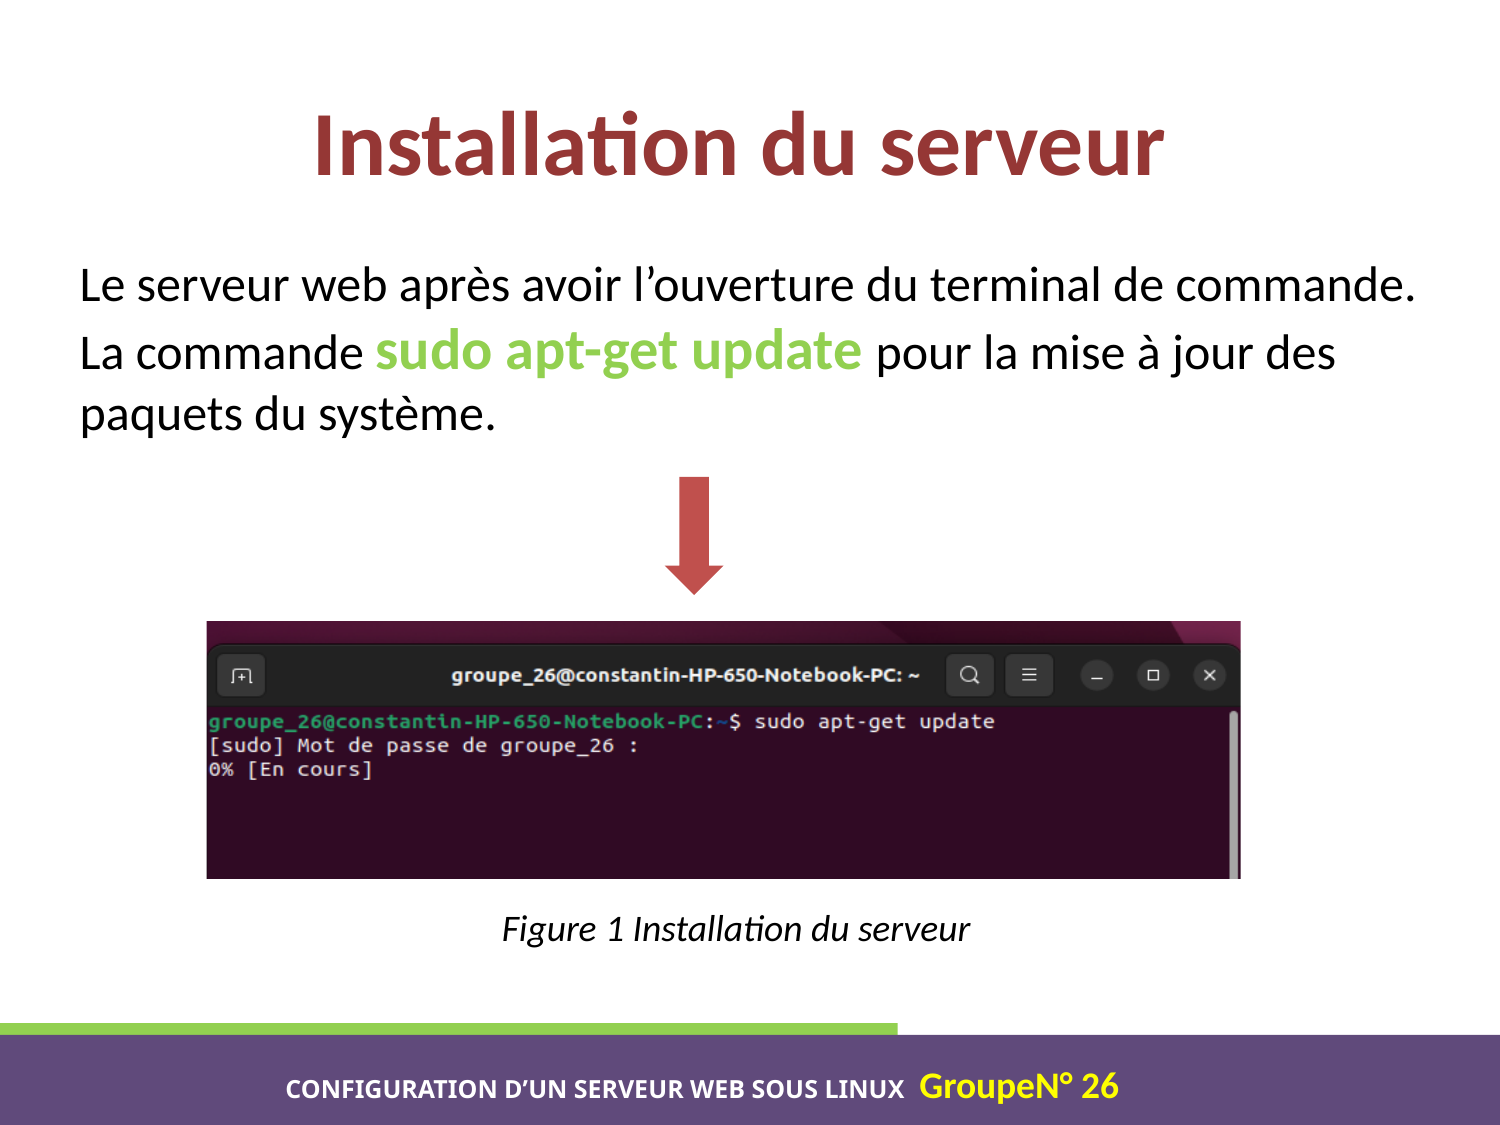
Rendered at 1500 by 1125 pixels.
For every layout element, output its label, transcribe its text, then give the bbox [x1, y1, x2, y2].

title Installation du serveur [75, 45, 1425, 233]
text_box Figure 1 Installation du serveur [487, 896, 1013, 956]
text_box Le serveur web après avoir l’ouverture du terminal de commande. La commande sudo apt-get update pour la mise à jour des paquets du système. [64, 243, 1436, 449]
text_box [662, 474, 726, 598]
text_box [0, 1022, 1500, 1125]
picture [206, 621, 1241, 879]
